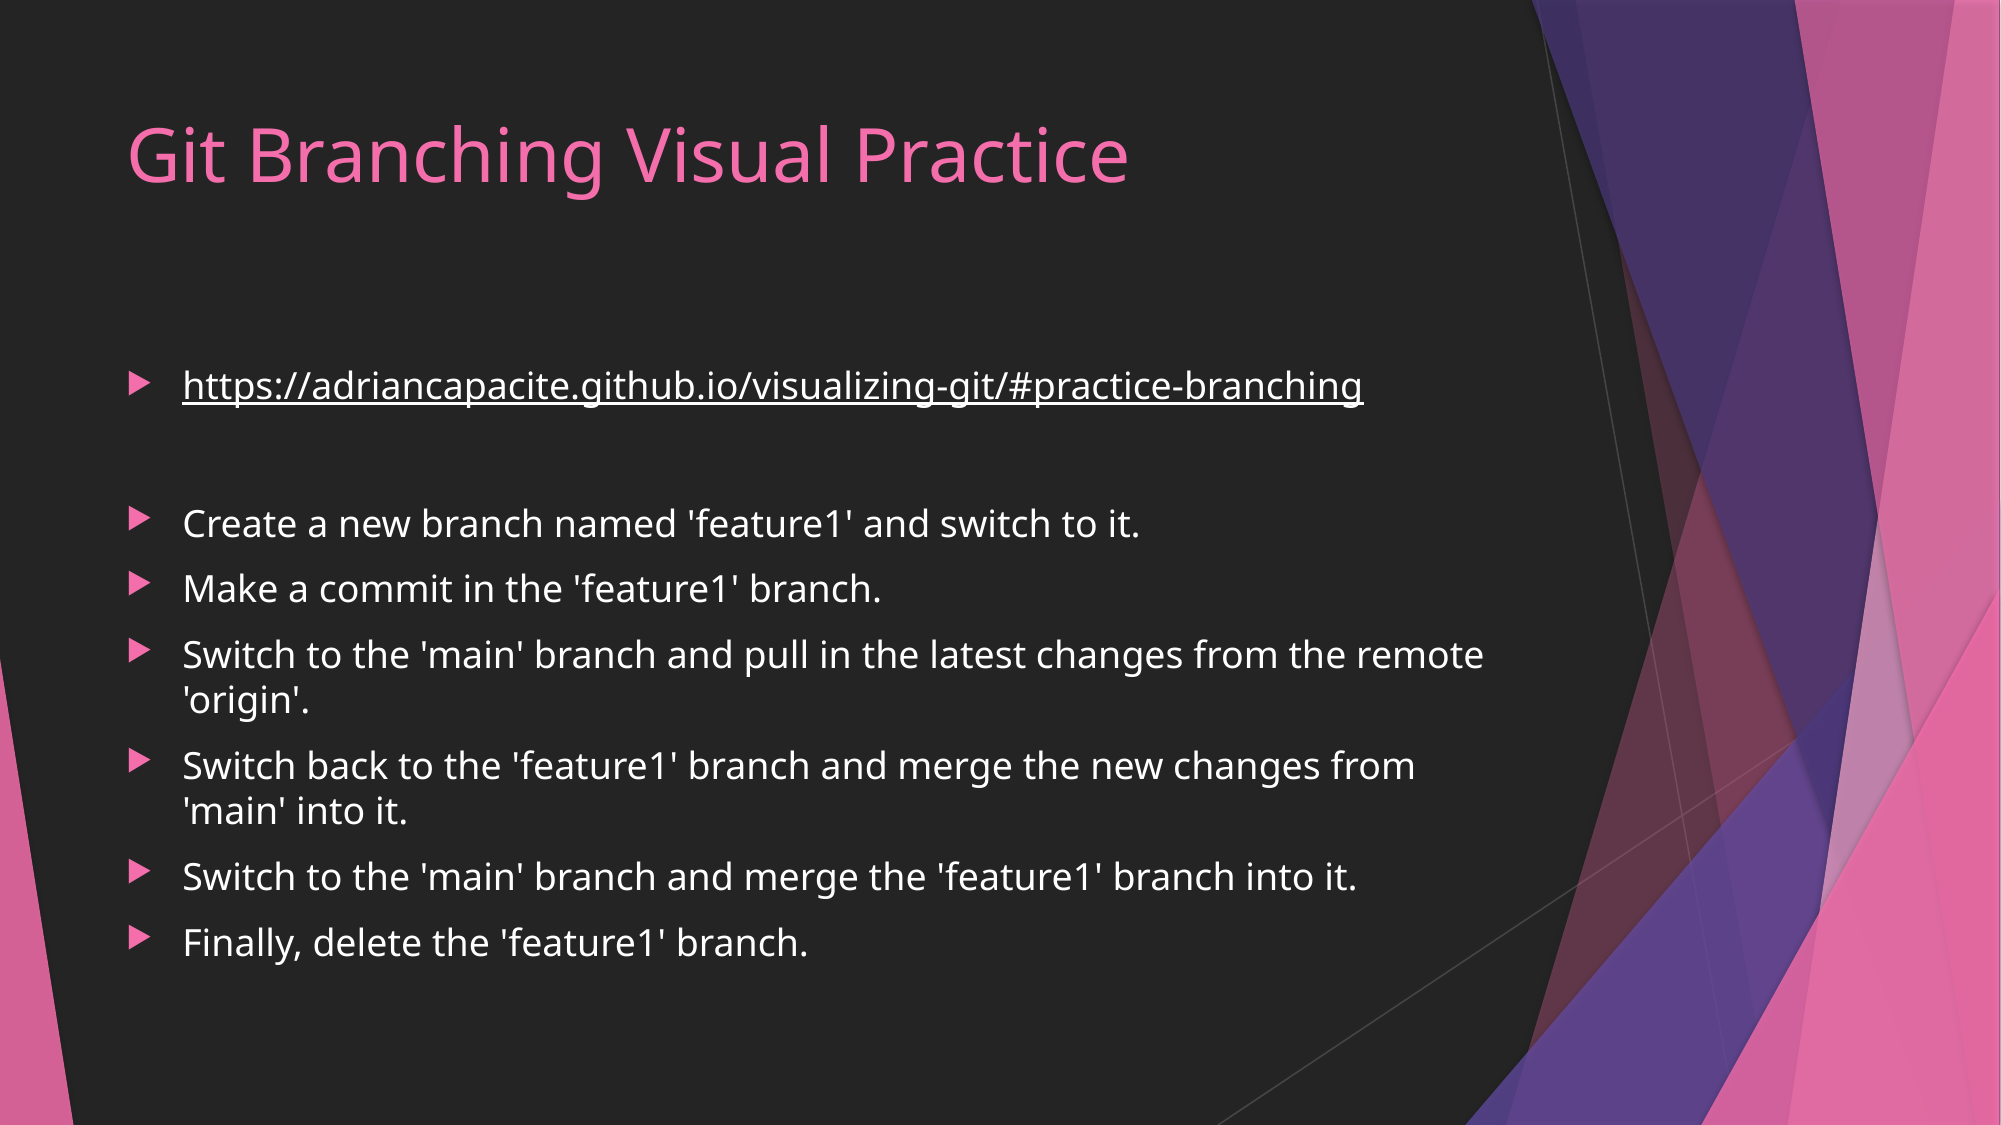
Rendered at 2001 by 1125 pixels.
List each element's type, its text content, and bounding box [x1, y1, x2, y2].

list https://adriancapacite.github.io/visualizing-git/#practice-branching Create a new branch named 'feature1' and switch to it. Make a commit in the 'feature1' branch. Switch to the 'main' branch and pull in the latest changes from the remote 'origin'. Switch back to the 'feature1' branch and merge the new changes from 'main' into it. Switch to the 'main' branch and merge the 'feature1' branch into it. Finally, delete the 'feature1' branch. [111, 354, 1522, 992]
title Git Branching Visual Practice [111, 99, 1522, 317]
